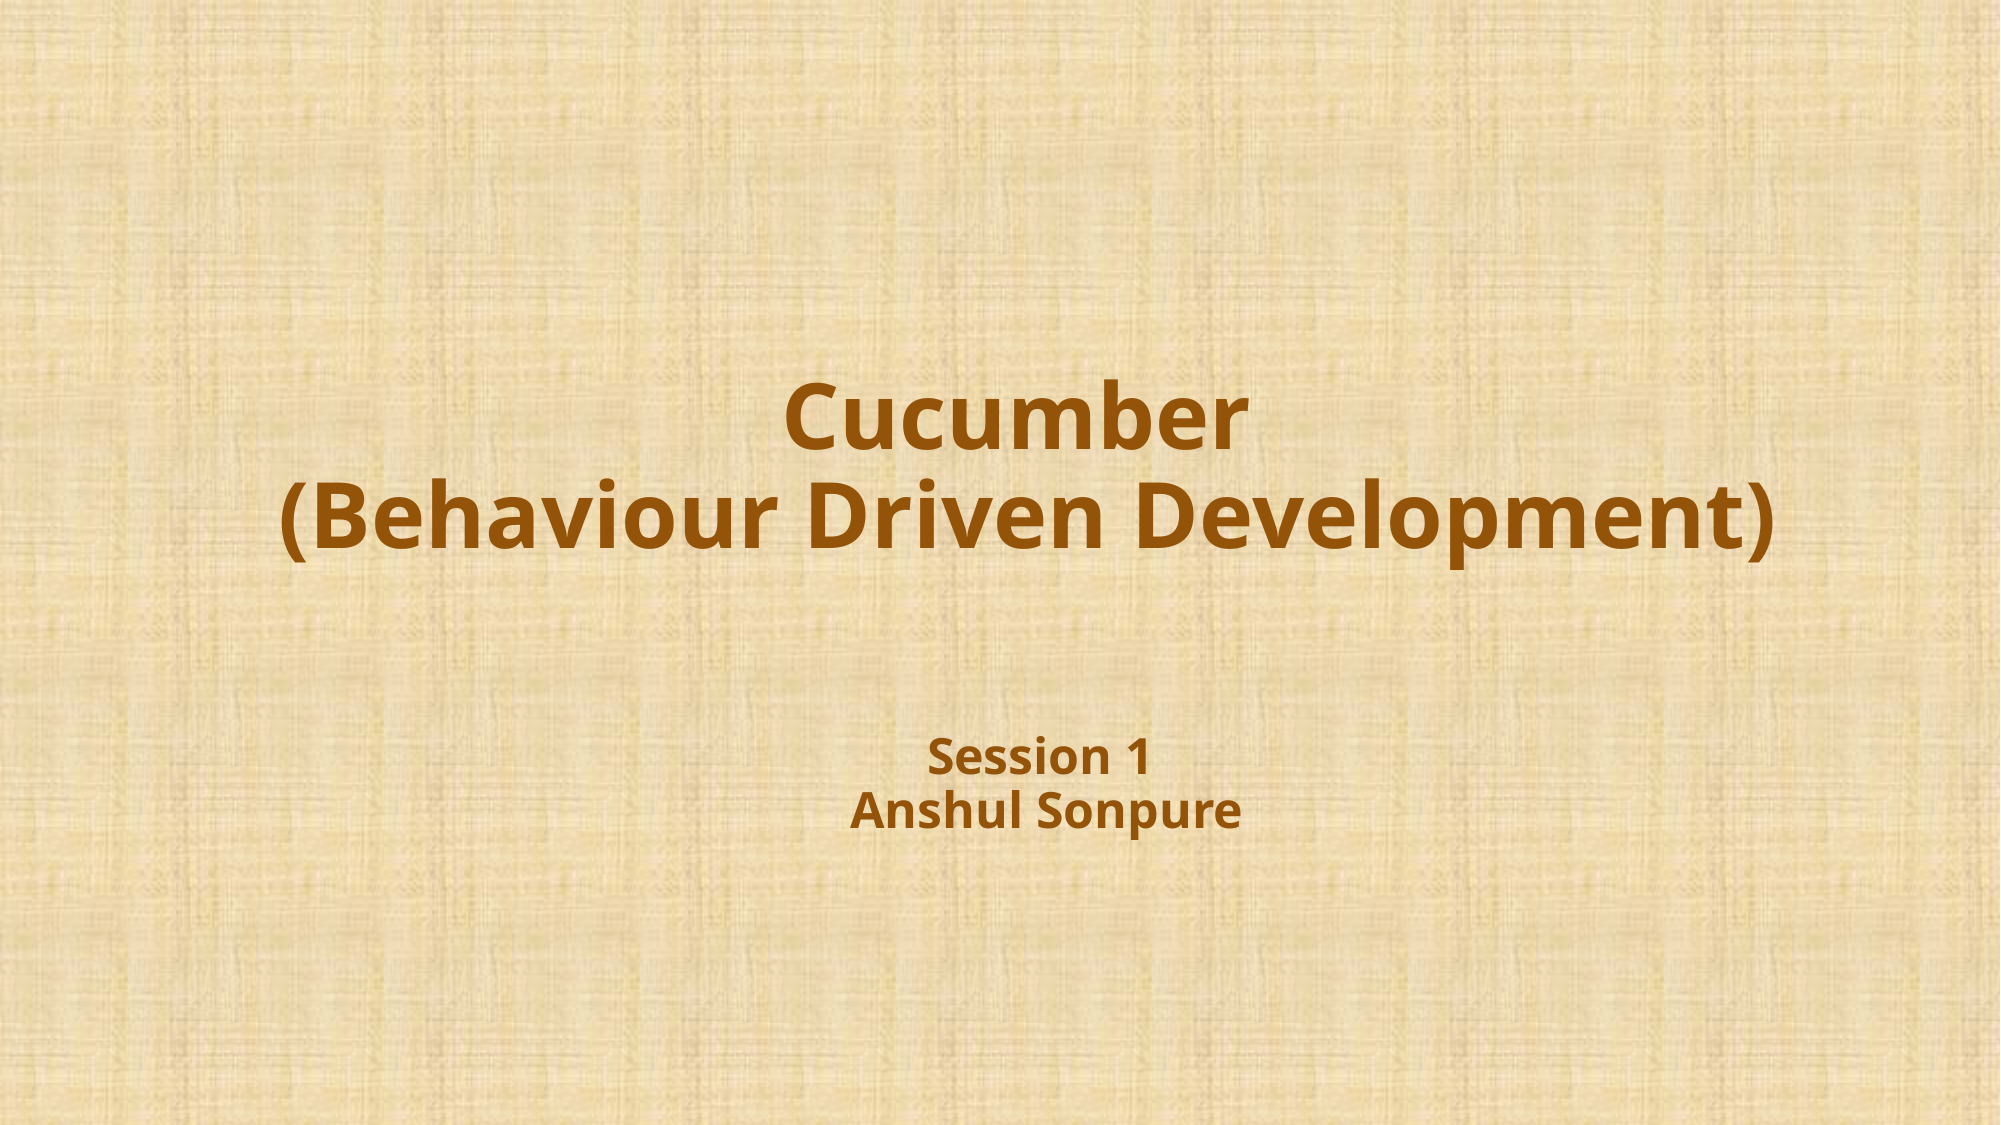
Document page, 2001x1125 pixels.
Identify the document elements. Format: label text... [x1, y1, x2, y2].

title Cucumber (Behaviour Driven Development) [249, 184, 1807, 576]
subtitle Session 1 Anshul Sonpure [268, 723, 1826, 996]
